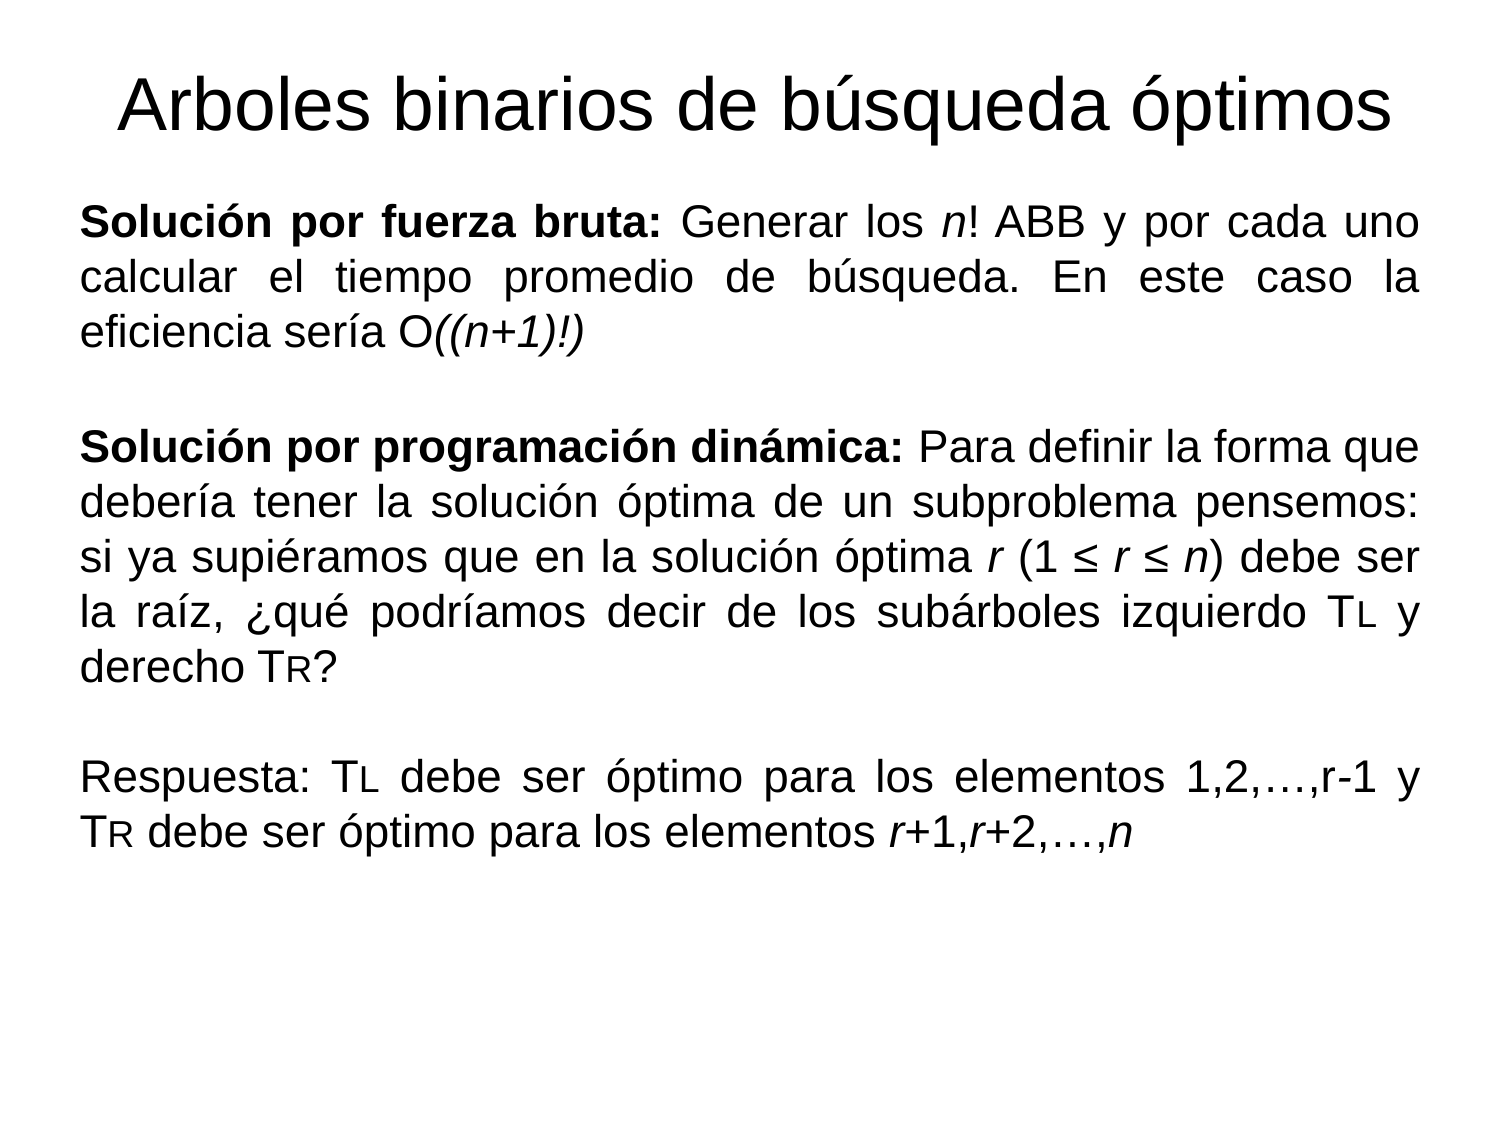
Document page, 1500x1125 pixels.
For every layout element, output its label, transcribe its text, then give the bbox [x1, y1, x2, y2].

text_box Arboles binarios de búsqueda óptimos [76, 30, 1436, 153]
text_box Respuesta: TL debe ser óptimo para los elementos 1,2,…,r-1 y TR debe ser óptimo para los elementos r+1,r+2,…,n [64, 739, 1436, 882]
text_box Solución por fuerza bruta: Generar los n! ABB y por cada uno calcular el tiempo promedio de búsqueda. En este caso la eficiencia sería O((n+1)!) [64, 184, 1436, 374]
text_box Solución por programación dinámica: Para definir la forma que debería tener la solución óptima de un subproblema pensemos: si ya supiéramos que en la solución óptima r (1 ≤ r ≤ n) debe ser la raíz, ¿qué podríamos decir de los subárboles izquierdo TL y derecho TR? [64, 408, 1436, 693]
